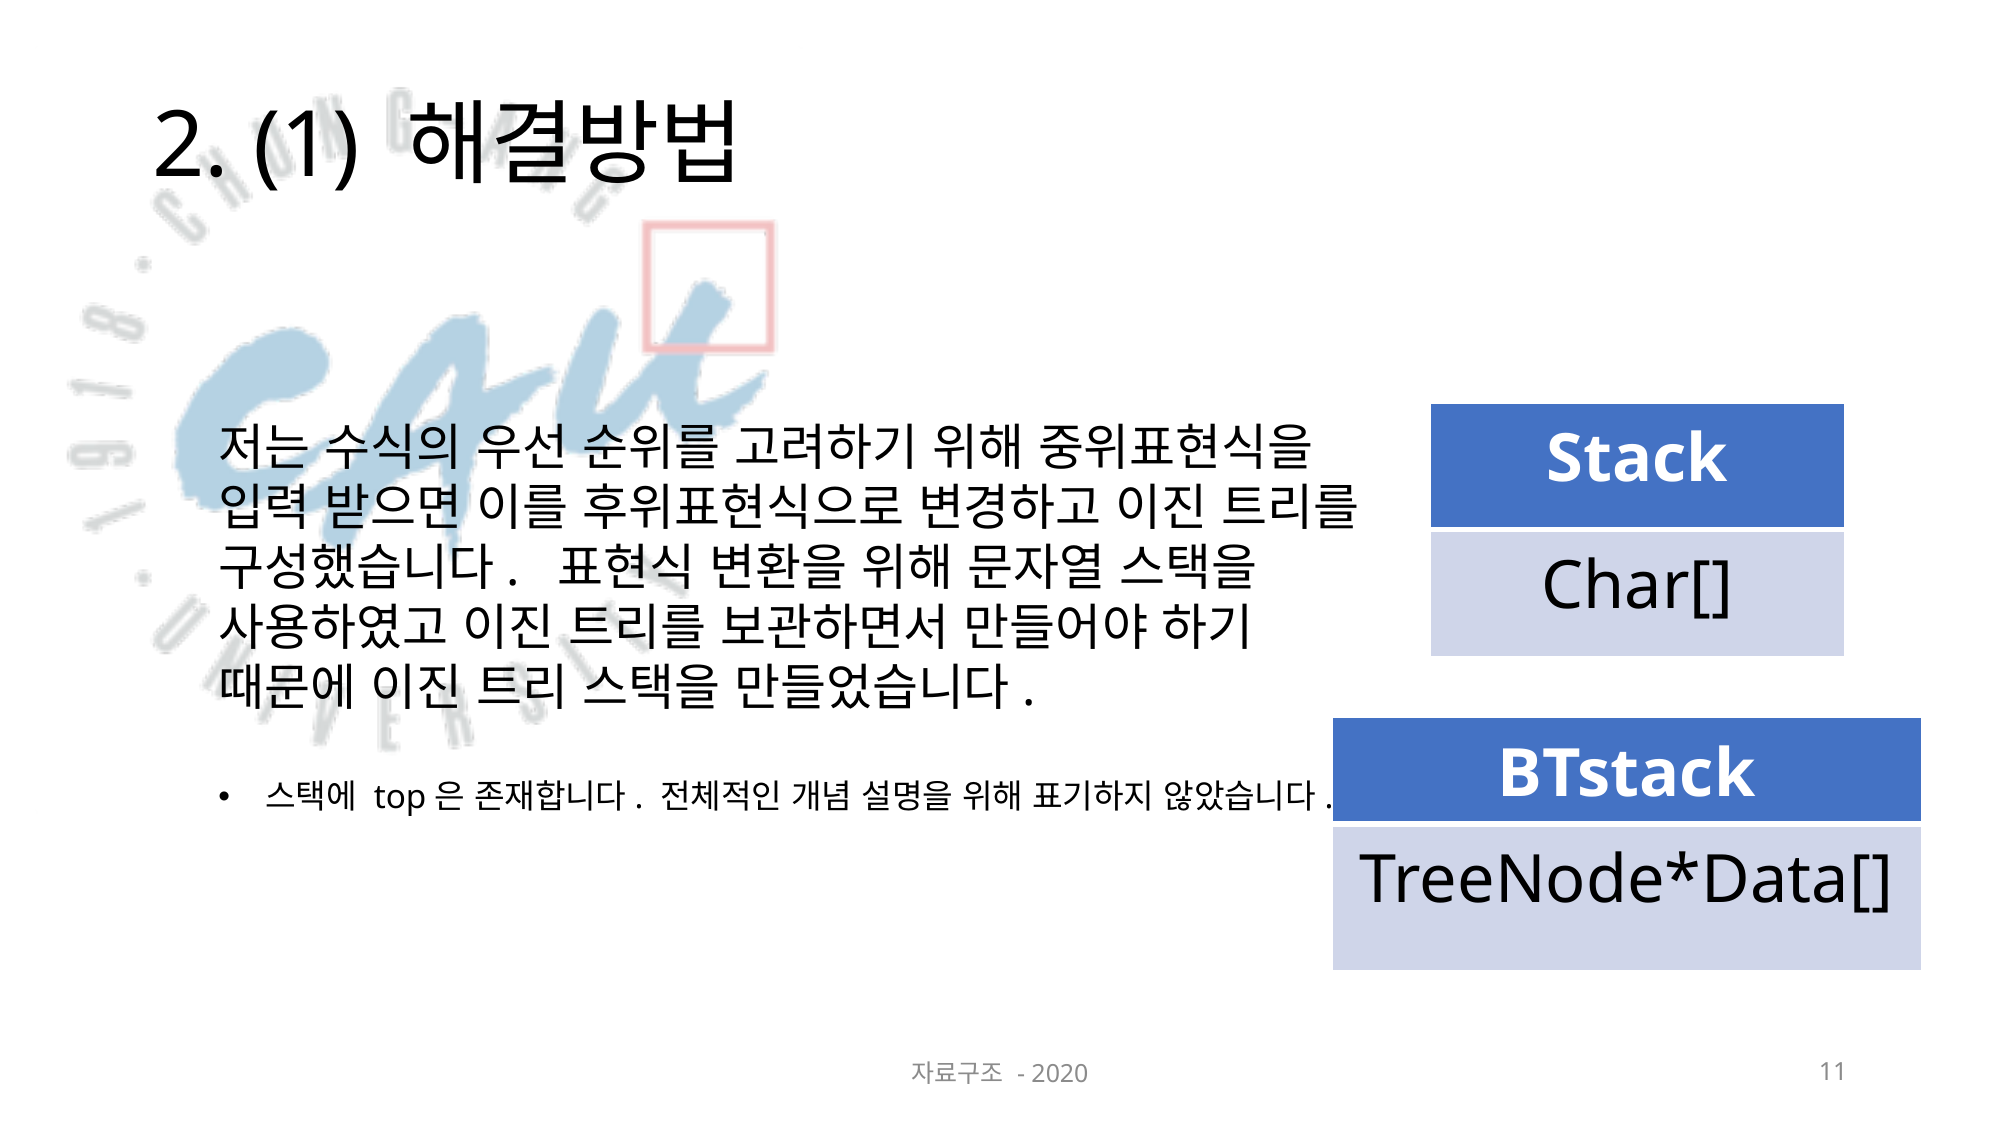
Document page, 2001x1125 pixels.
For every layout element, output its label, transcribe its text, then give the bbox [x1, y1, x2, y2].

picture [35, 46, 803, 814]
text_box 저는 수식의 우선 순위를 고려하기 위해 중위표현식을 입력 받으면 이를 후위표현식으로 변경하고 이진 트리를 구성했습니다. 표현식 변환을 위해 문자열 스택을 사용하였고 이진 트리를 보관하면서 만들어야 하기 때문에 이진 트리 스택을 만들었습니다. 스택에 top은 존재합니다. 전체적인 개념 설명을 위해 표기하지 않았습니다. [203, 408, 1413, 823]
footer 자료구조 - 2020 [662, 1042, 1338, 1103]
title 2. (1) 해결방법 [137, 38, 1863, 256]
table_cell Char[] [1431, 532, 1844, 656]
table_header Stack [1431, 404, 1844, 527]
table_header BTstack [1333, 718, 1921, 821]
table_cell TreeNode*Data[] [1333, 827, 1921, 970]
slide_number 11 [1412, 1042, 1863, 1103]
